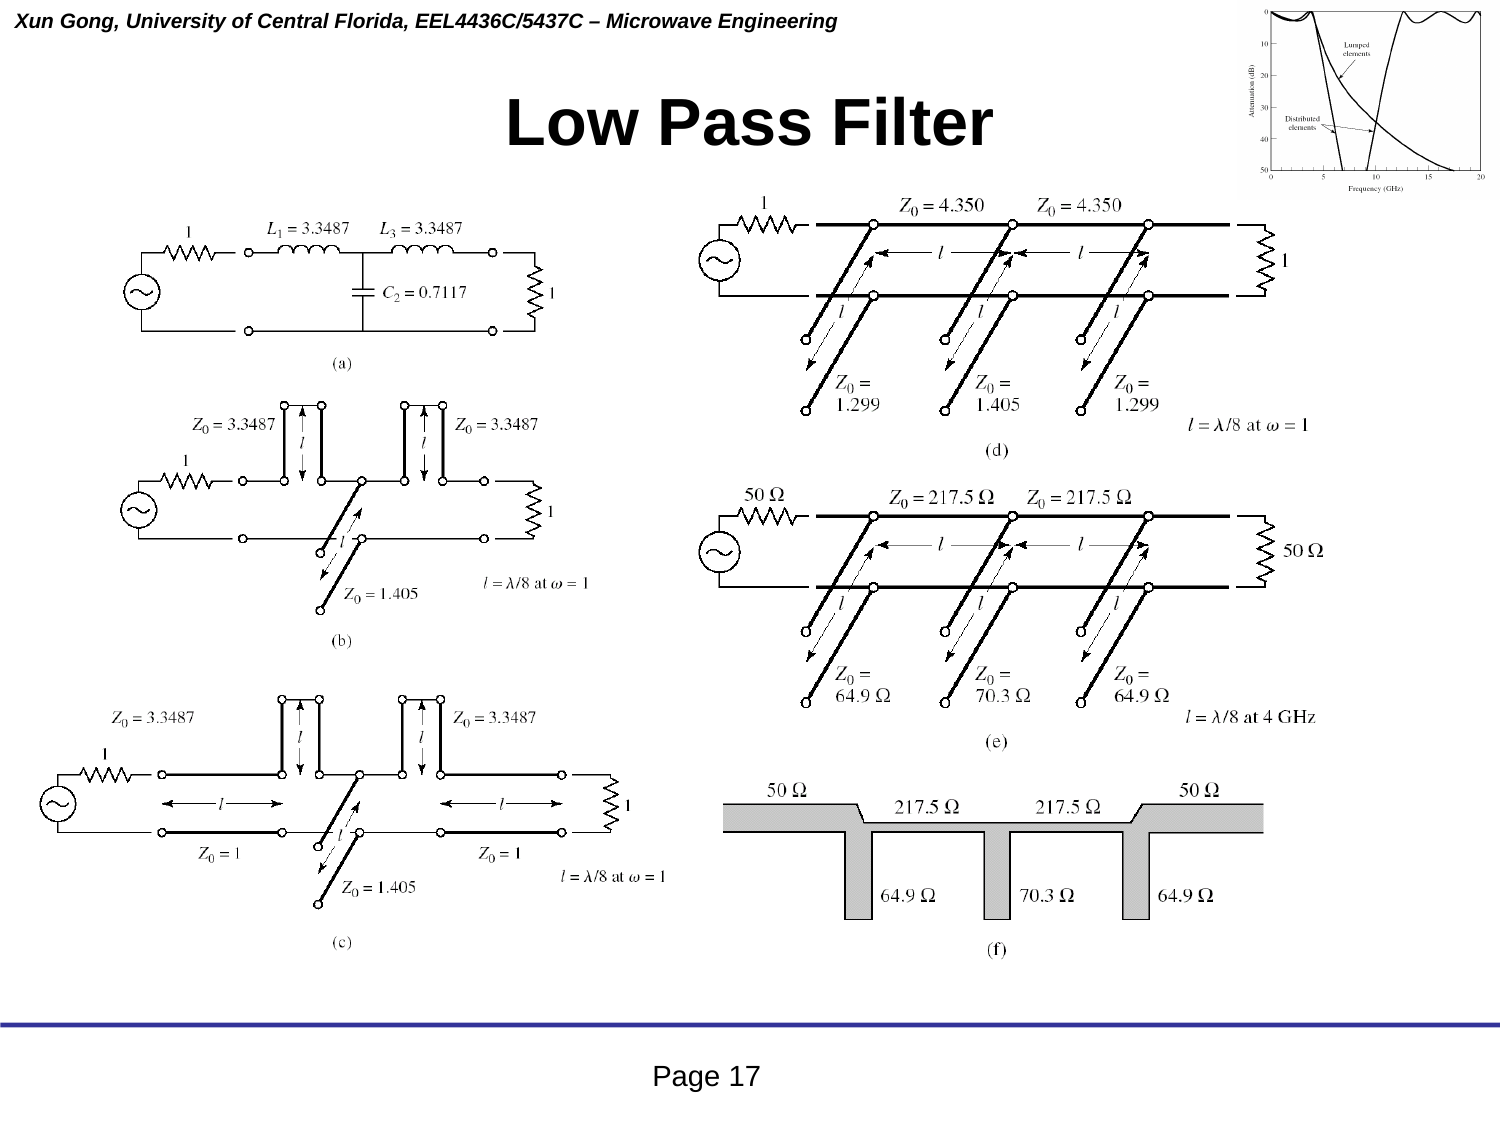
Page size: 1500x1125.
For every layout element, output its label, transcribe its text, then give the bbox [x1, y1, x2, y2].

picture [24, 0, 1500, 970]
title Low Pass Filter [75, 62, 1231, 175]
